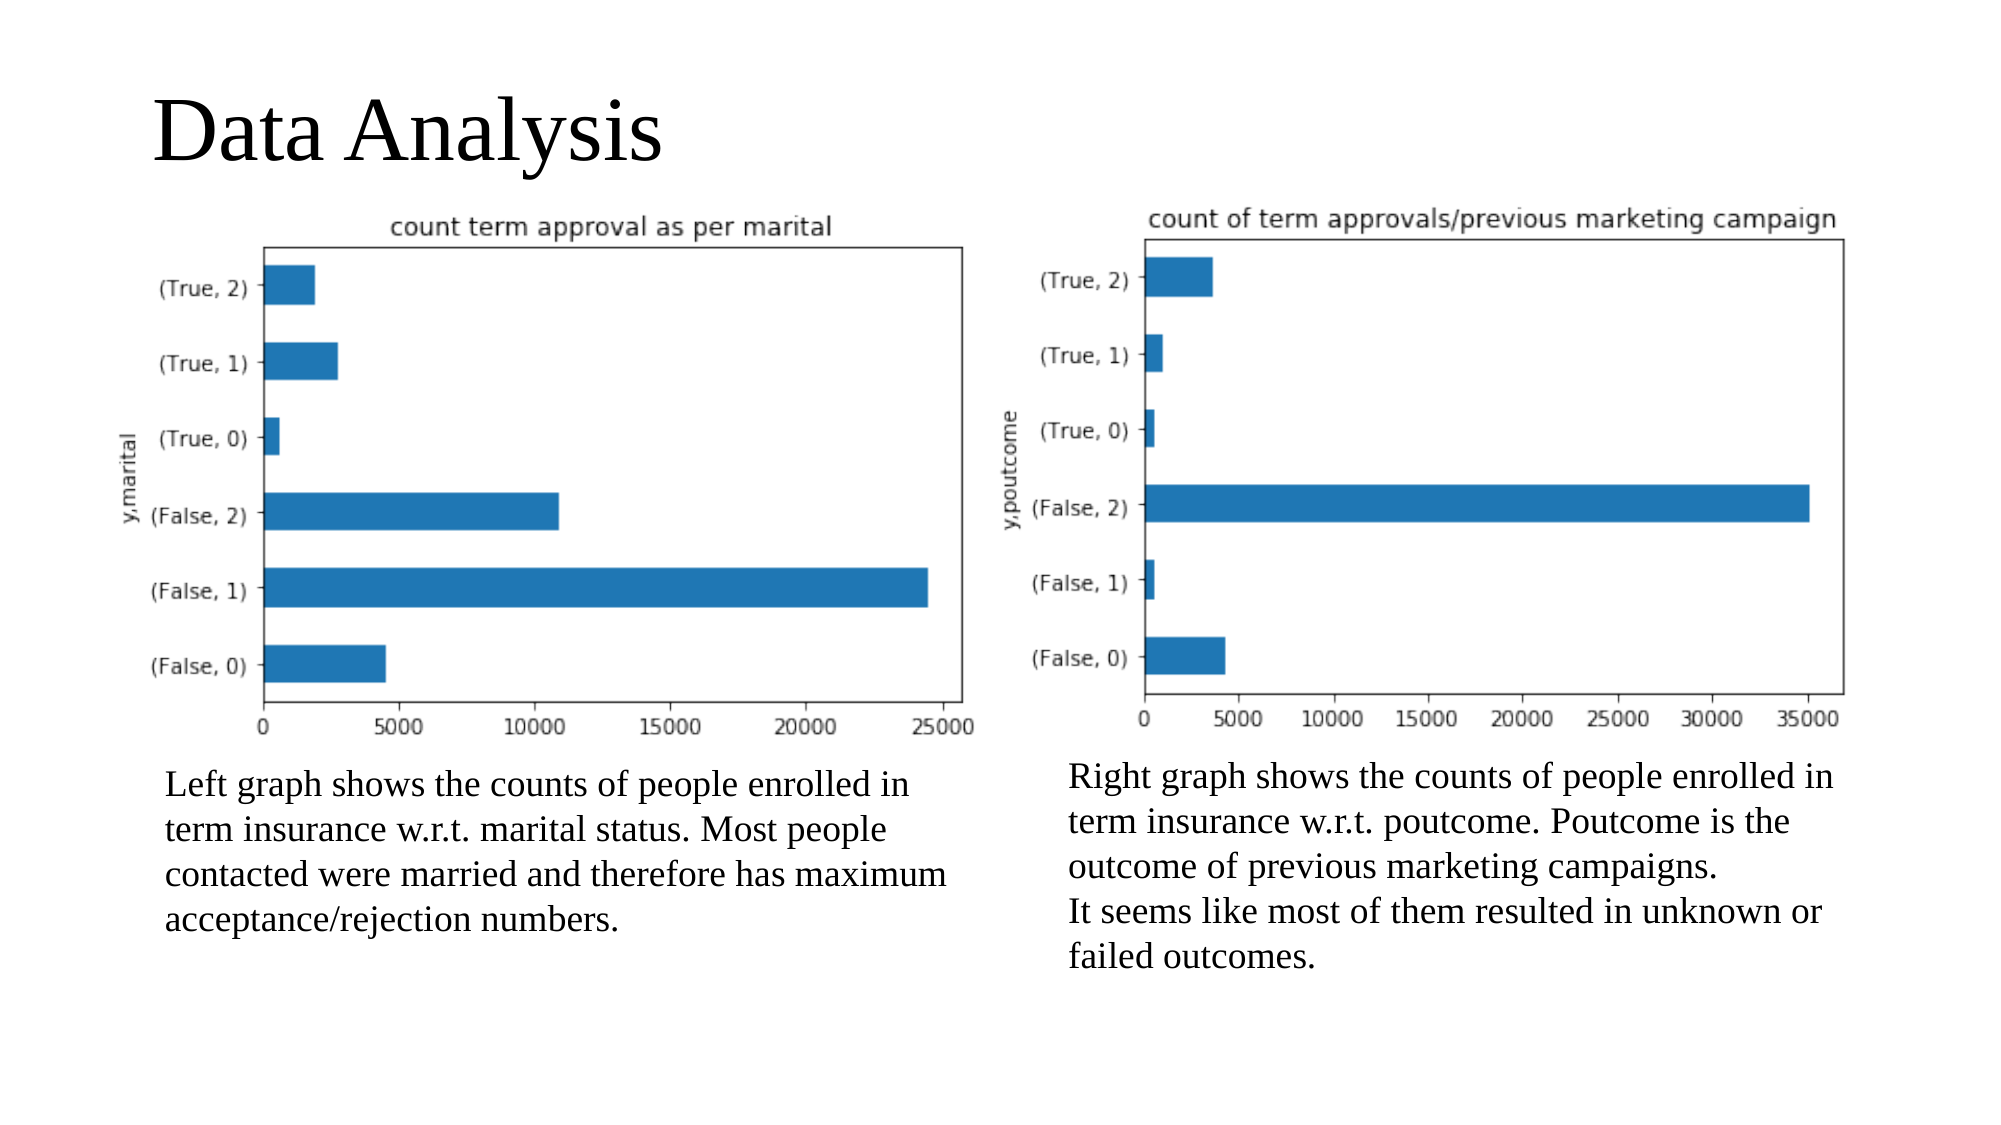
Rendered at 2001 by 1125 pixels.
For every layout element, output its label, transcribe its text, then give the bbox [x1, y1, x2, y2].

title Data Analysis [137, 59, 1863, 202]
text_box Right graph shows the counts of people enrolled in term insurance w.r.t. poutcome. Poutcome is the outcome of previous marketing campaigns. It seems like most of them resulted in unknown or failed outcomes. [1053, 743, 1877, 984]
picture [988, 193, 1856, 745]
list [107, 201, 989, 752]
text_box Left graph shows the counts of people enrolled in term insurance w.r.t. marital status. Most people contacted were married and therefore has maximum acceptance/rejection numbers. [149, 752, 974, 947]
